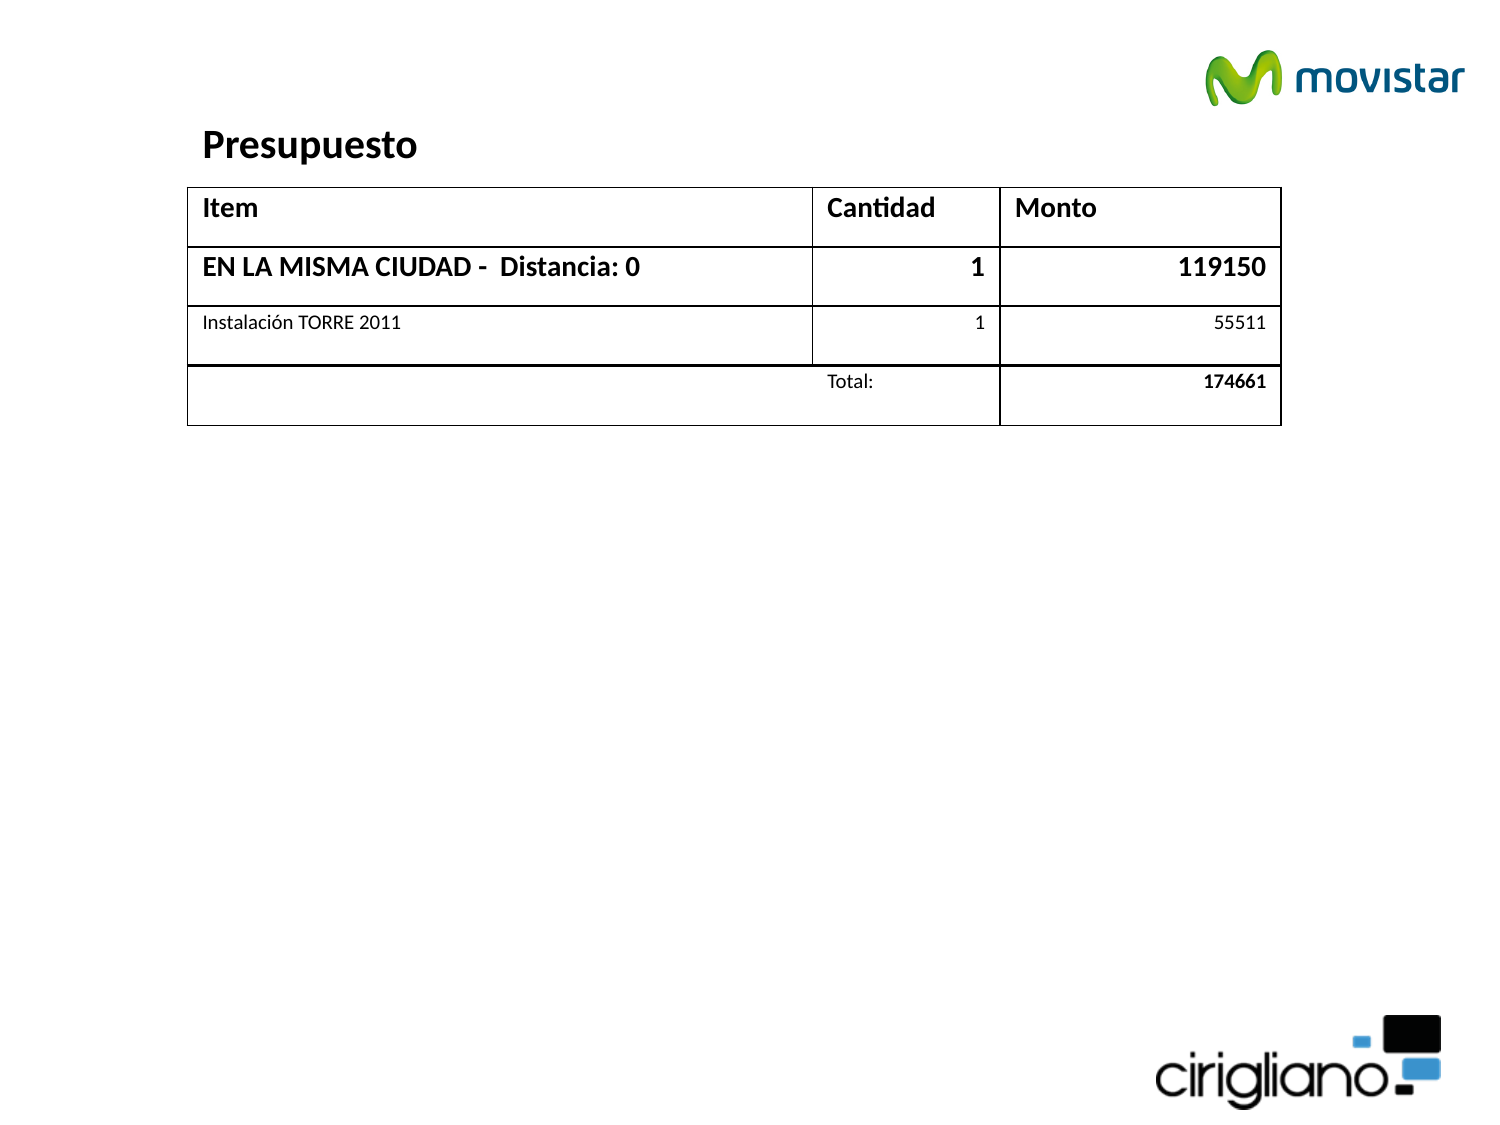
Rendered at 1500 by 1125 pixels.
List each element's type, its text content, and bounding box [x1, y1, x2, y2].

table_header Cantidad [813, 188, 999, 246]
table_cell [188, 367, 812, 425]
text_box Presupuesto [187, 109, 1125, 175]
picture [1171, 15, 1499, 141]
table_header Monto [1001, 188, 1280, 246]
picture [1155, 1015, 1441, 1110]
table_cell 55511 [1001, 307, 1280, 364]
table_cell 1 [813, 307, 999, 364]
table_cell Instalación TORRE 2011 [188, 307, 812, 364]
table_cell 1 [813, 248, 999, 305]
table_cell Total: [812, 367, 999, 425]
table_cell 119150 [1001, 248, 1280, 305]
table_cell 174661 [1001, 367, 1280, 425]
table_cell EN LA MISMA CIUDAD - Distancia: 0 [188, 248, 812, 305]
table_header Item [188, 188, 812, 246]
